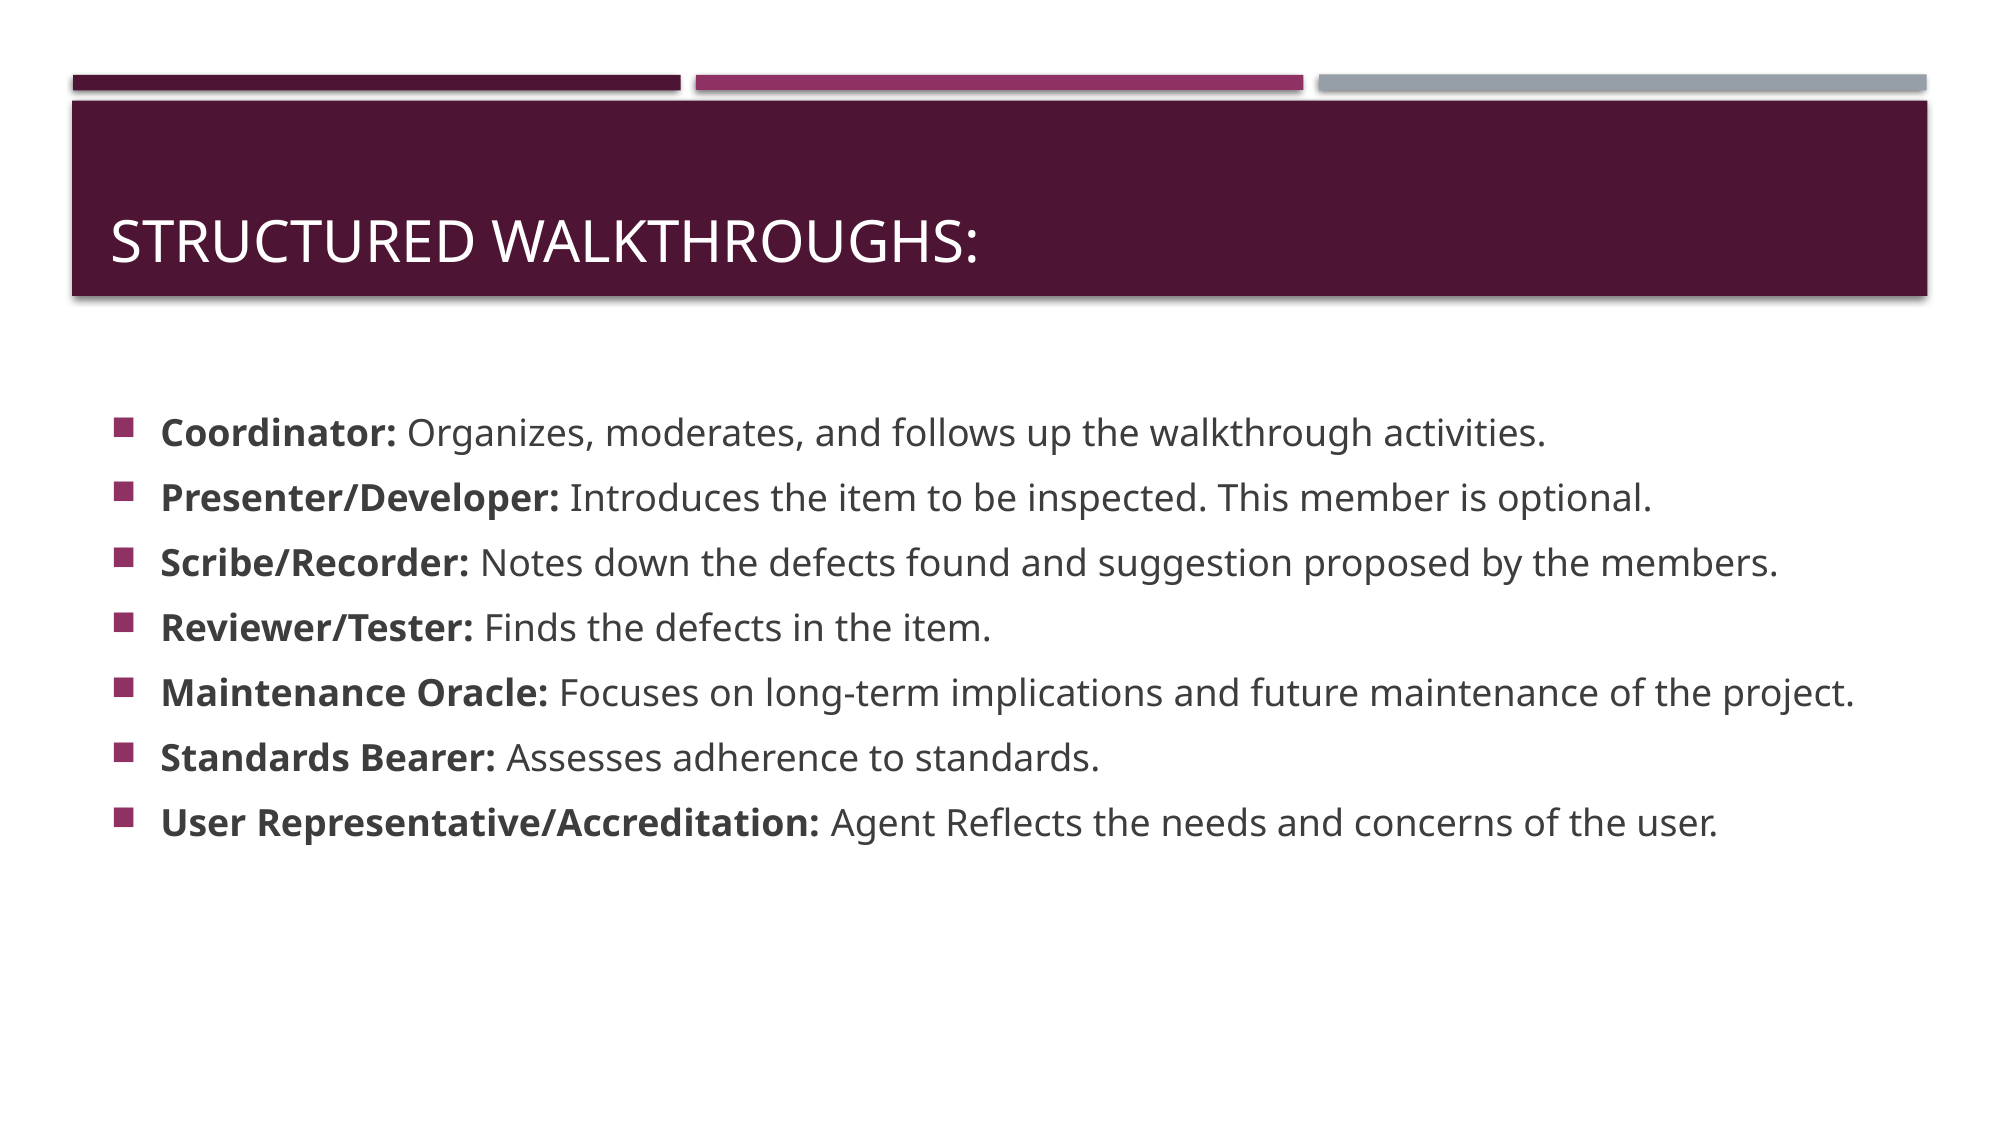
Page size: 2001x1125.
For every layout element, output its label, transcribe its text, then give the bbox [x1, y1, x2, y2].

list Coordinator: Organizes, moderates, and follows up the walkthrough activities. Presenter/Developer: Introduces the item to be inspected. This member is optional. Scribe/Recorder: Notes down the defects found and suggestion proposed by the members. Reviewer/Tester: Finds the defects in the item. Maintenance Oracle: Focuses on long-term implications and future maintenance of the project. Standards Bearer: Assesses adherence to standards. User Representative/Accreditation: Agent Reflects the needs and concerns of the user. [95, 357, 1905, 962]
title STRUCTURED WALKTHROUGHS: [95, 115, 1905, 282]
